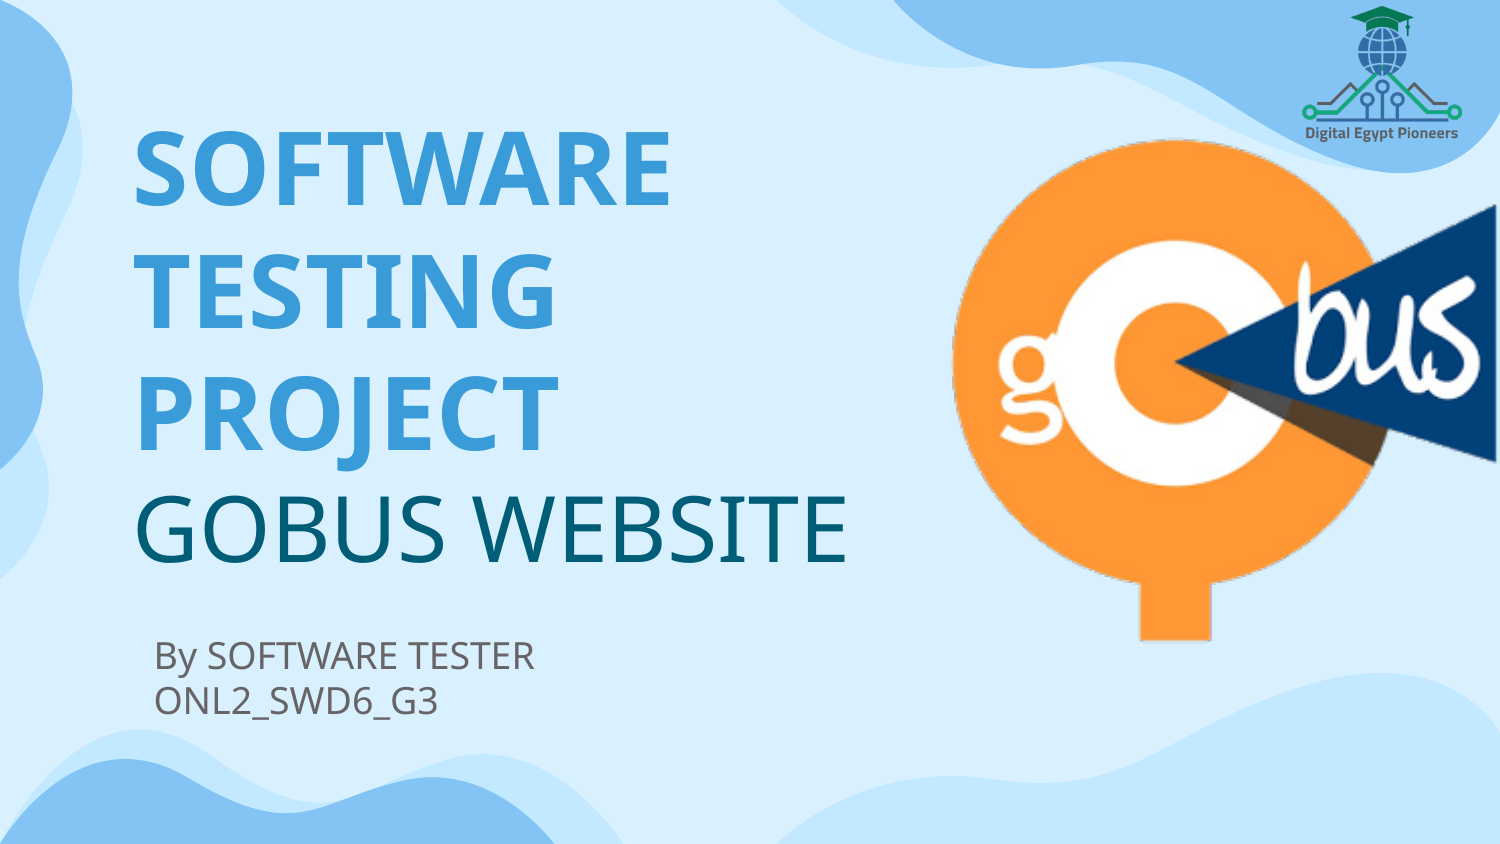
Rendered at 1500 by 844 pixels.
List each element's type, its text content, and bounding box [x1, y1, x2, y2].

title SOFTWARE TESTING PROJECT GOBUS WEBSITE [118, 88, 920, 478]
subtitle By SOFTWARE TESTER ONL2_SWD6_G3 [138, 617, 916, 694]
picture [921, 2, 1500, 694]
